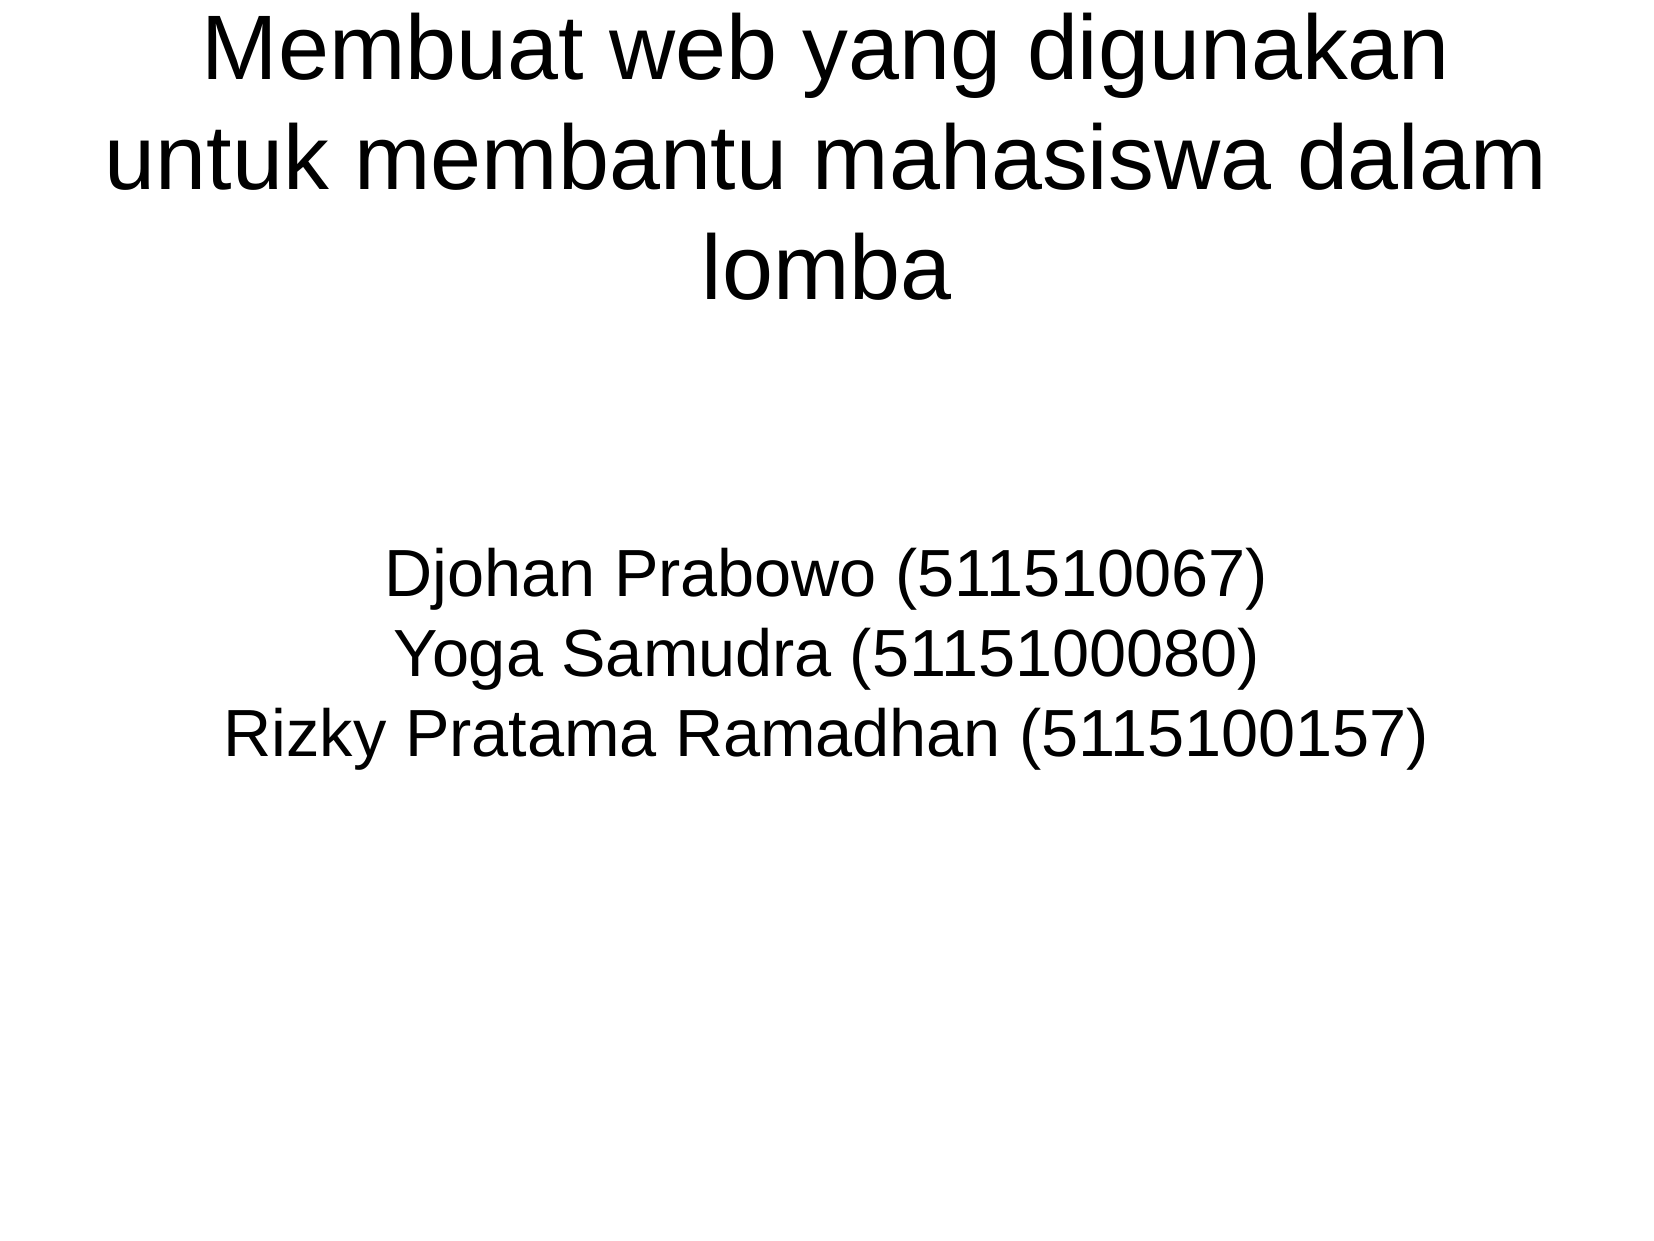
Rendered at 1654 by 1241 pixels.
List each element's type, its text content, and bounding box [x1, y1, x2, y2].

text_box Membuat web yang digunakan untuk membantu mahasiswa dalam lomba [82, 0, 1571, 290]
text_box Djohan Prabowo (511510067) Yoga Samudra (5115100080) Rizky Pratama Ramadhan (5115100157) [82, 290, 1571, 1010]
